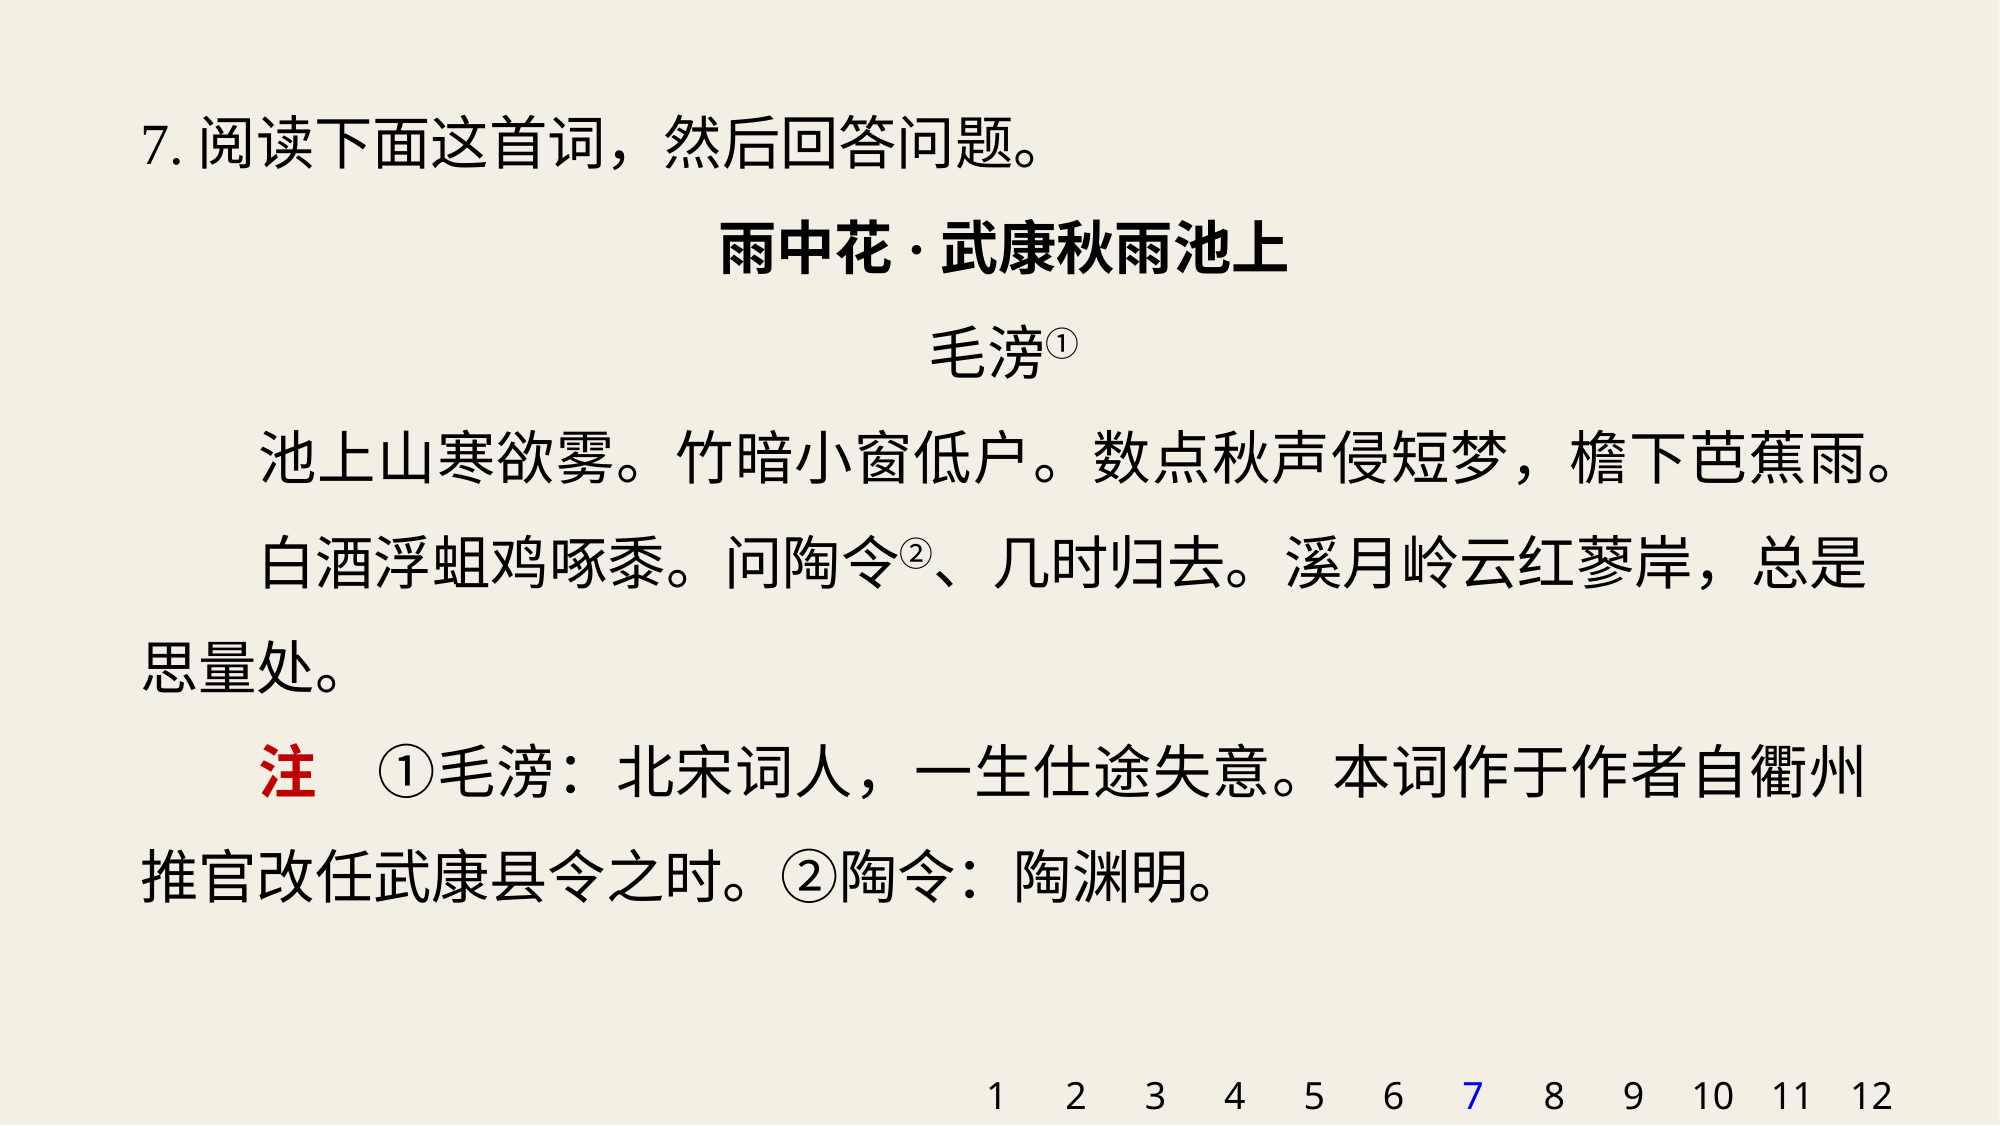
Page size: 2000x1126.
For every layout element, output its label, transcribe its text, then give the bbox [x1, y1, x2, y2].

text_box 7.阅读下面这首词，然后回答问题。 雨中花·武康秋雨池上 毛滂① 池上山寒欲雾。竹暗小窗低户。数点秋声侵短梦，檐下芭蕉雨。 白酒浮蛆鸡啄黍。问陶令②、几时归去。溪月岭云红蓼岸，总是思量处。 注 ①毛滂：北宋词人，一生仕途失意。本词作于作者自衢州推官改任武康县令之时。②陶令：陶渊明。 [120, 61, 1888, 921]
text_box 7 [1440, 1046, 1506, 1126]
text_box 9 [1601, 1046, 1667, 1126]
text_box 11 [1759, 1046, 1825, 1126]
text_box 12 [1839, 1046, 1905, 1126]
text_box 2 [1043, 1046, 1109, 1126]
text_box 6 [1361, 1046, 1427, 1126]
text_box 3 [1123, 1046, 1189, 1126]
text_box 8 [1521, 1046, 1587, 1126]
text_box 5 [1281, 1046, 1347, 1126]
text_box 1 [964, 1046, 1030, 1126]
text_box 10 [1680, 1046, 1746, 1126]
text_box 4 [1202, 1046, 1268, 1126]
